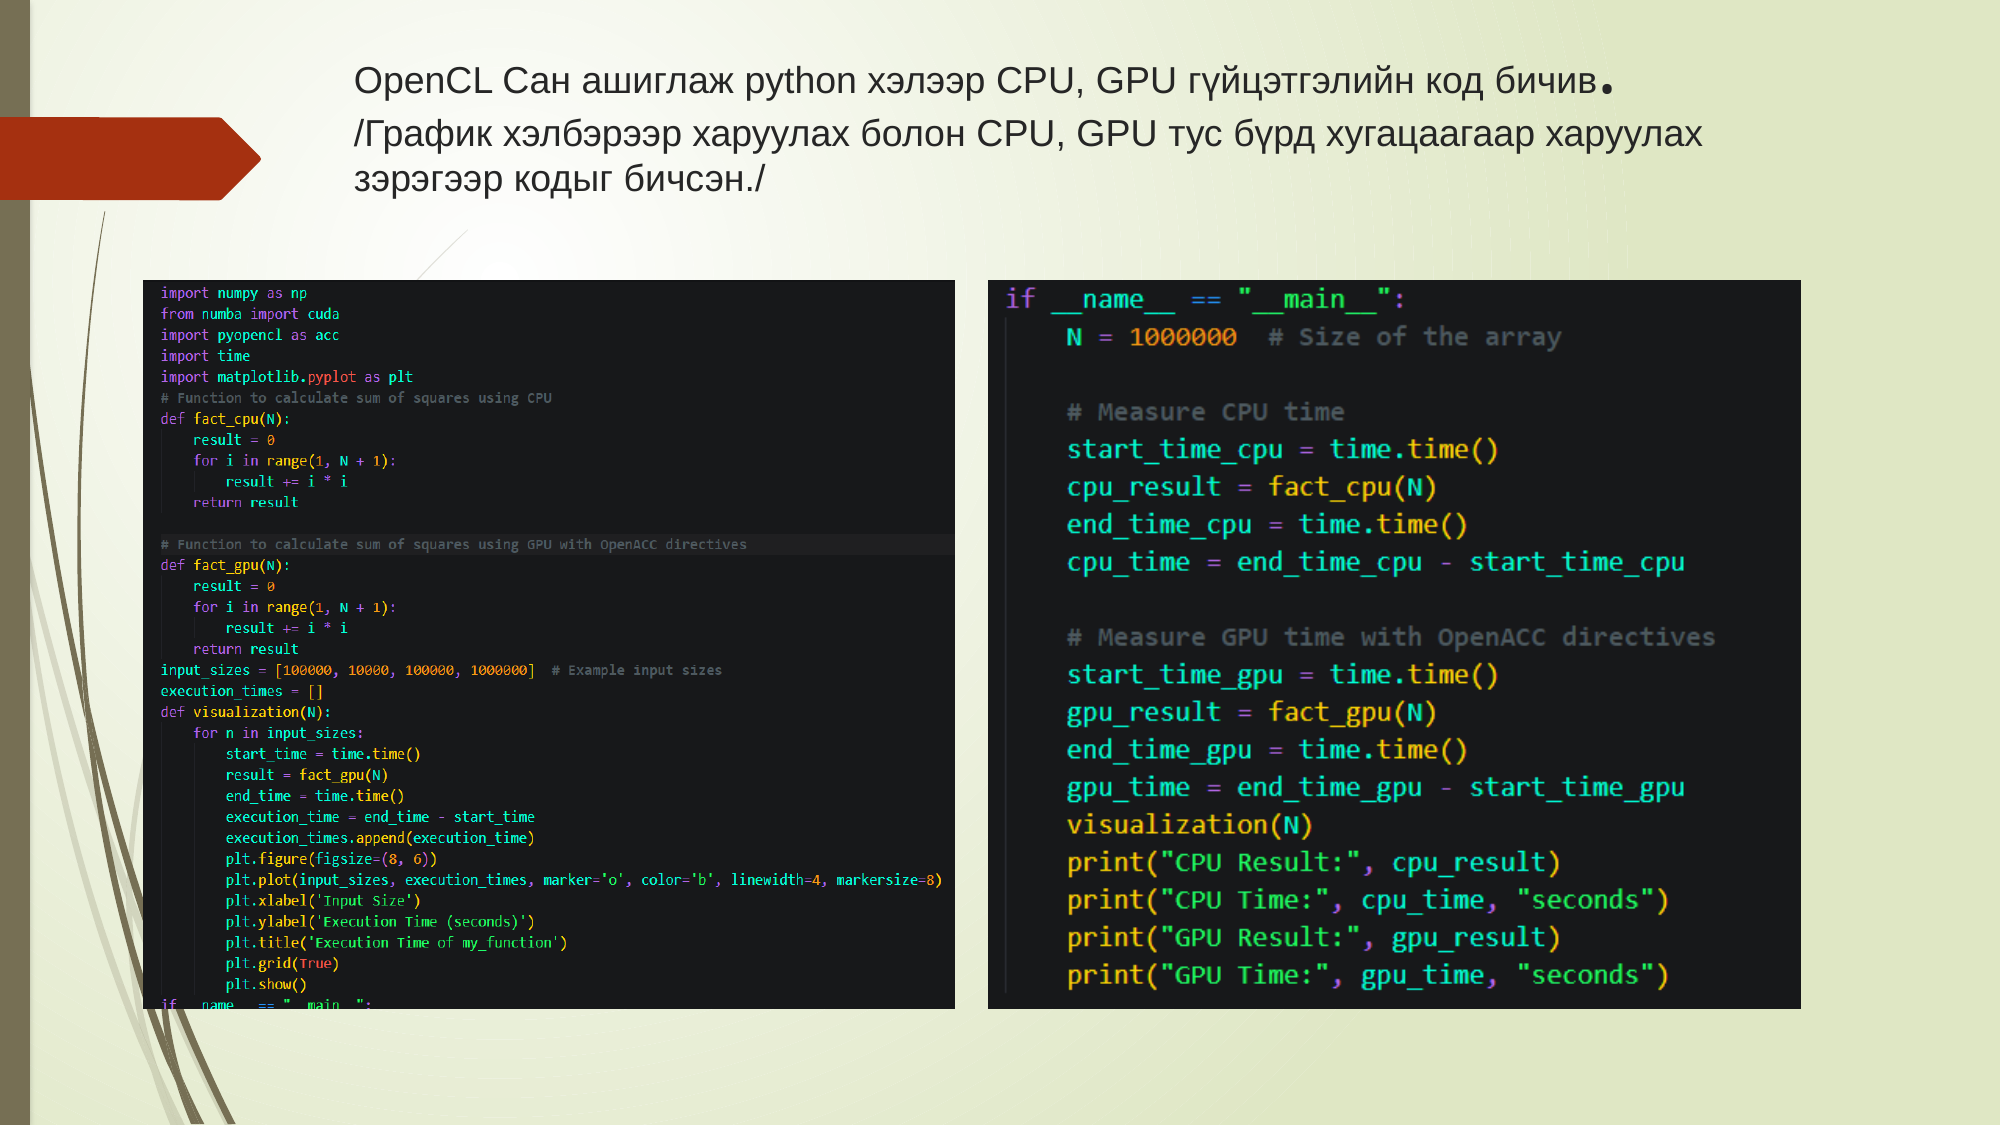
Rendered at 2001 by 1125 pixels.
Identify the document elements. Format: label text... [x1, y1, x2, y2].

picture [987, 280, 1801, 1009]
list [142, 280, 955, 1009]
title OpenCL Сан ашиглаж python хэлээр CPU, GPU гүйцэтгэлийн код бичив. /График хэлбэрээр харуулах болон СPU, GPU тус бүрд хугацаагаар харуулах зэрэгээр кодыг бичсэн./ [338, 11, 1801, 222]
